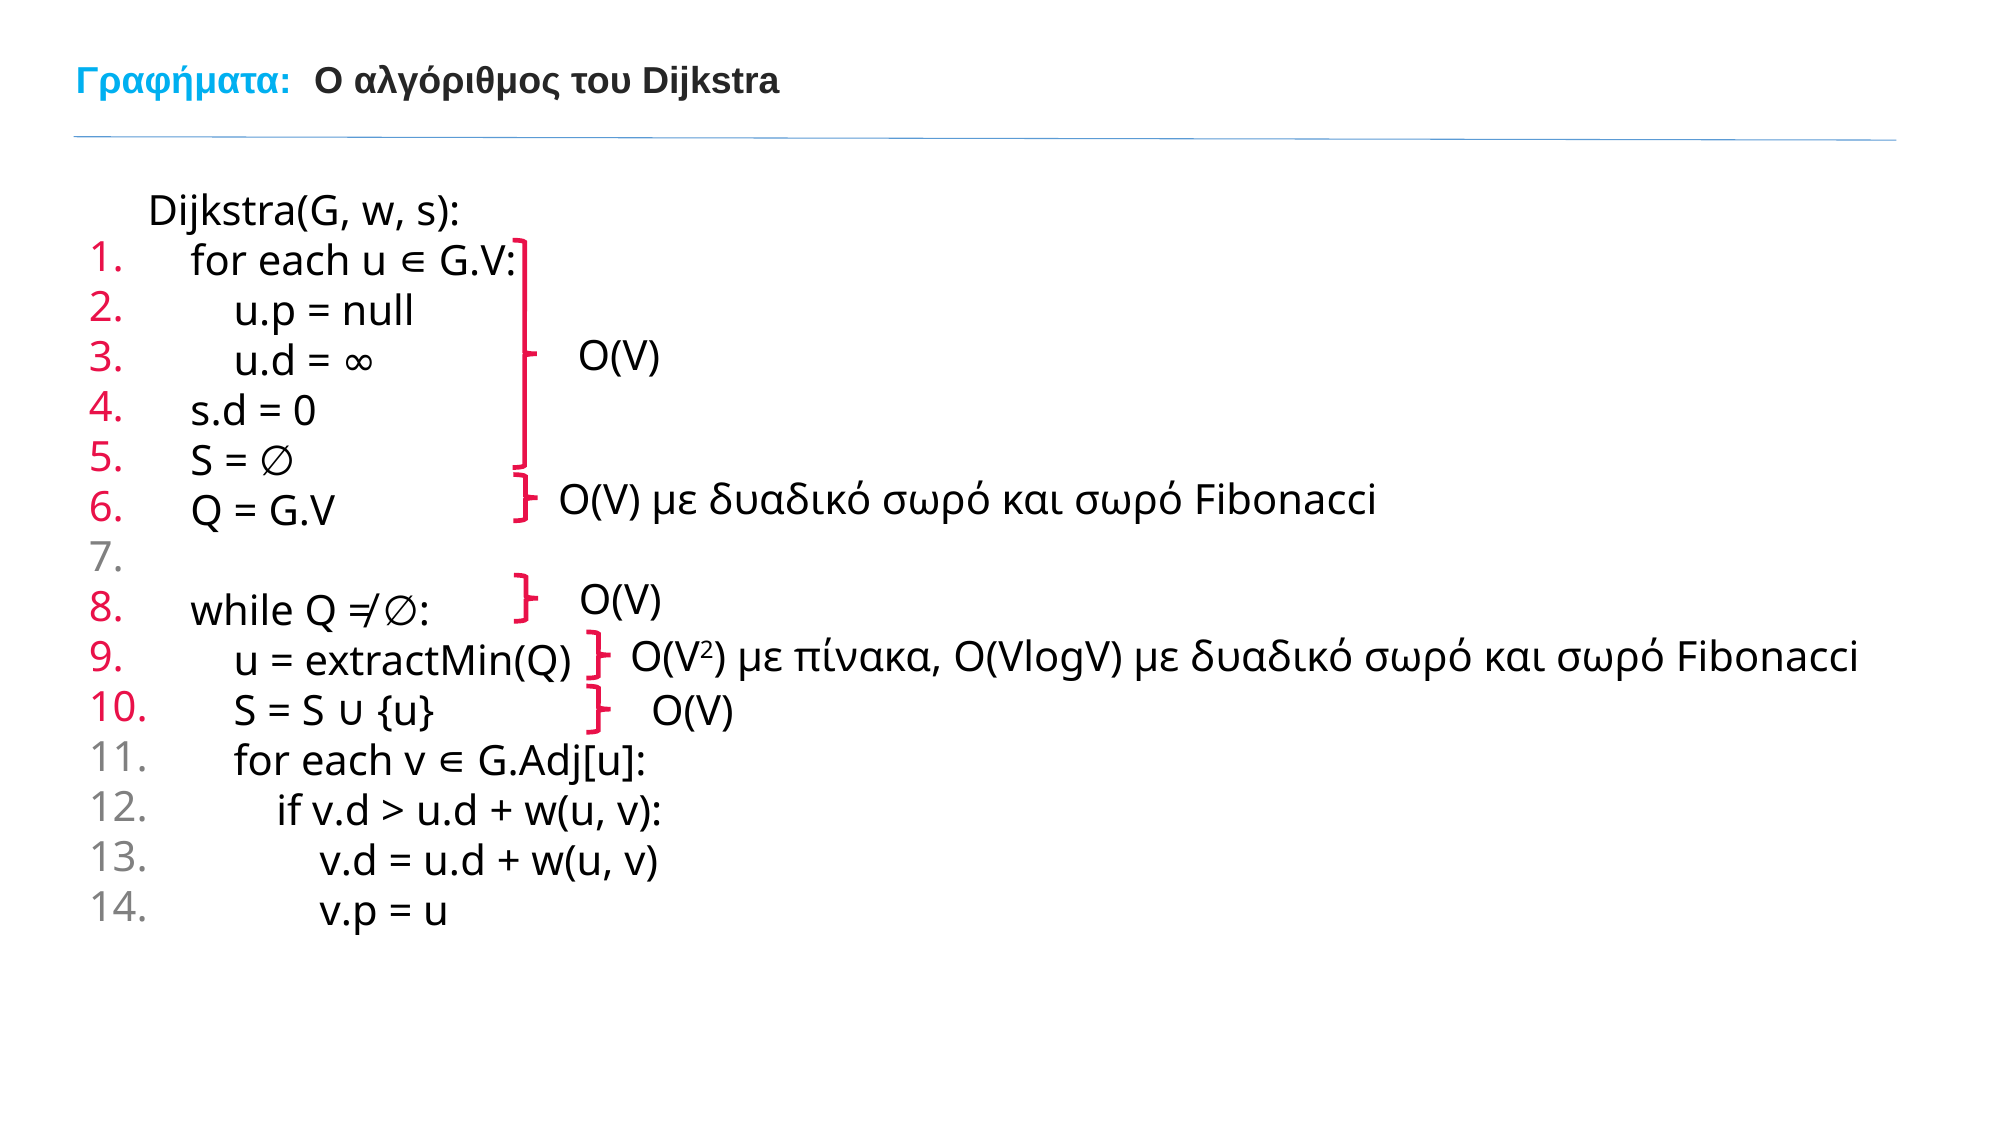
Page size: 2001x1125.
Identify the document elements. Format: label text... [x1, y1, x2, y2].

text_box O(V) [564, 565, 677, 631]
text_box Γραφήματα: [61, 49, 315, 109]
text_box O(V2) με πίνακα, O(VlogV) με δυαδικό σωρό και σωρό Fibonacci [615, 622, 1886, 687]
text_box O(V) [562, 321, 675, 387]
text_box [586, 631, 611, 679]
text_box [586, 685, 611, 733]
text_box O(V) [636, 676, 760, 742]
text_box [73, 136, 1897, 140]
text_box [513, 574, 539, 622]
text_box [513, 474, 538, 522]
text_box 1. 2. 3. 4. 5. 6. 7. 8. 9. 10. 11. 12. 13. 14. [73, 222, 163, 938]
text_box O(V) με δυαδικό σωρό και σωρό Fibonacci [543, 464, 1404, 530]
text_box [512, 239, 537, 469]
text_box Ο αλγόριθμος του Dijkstra [315, 49, 795, 109]
text_box Dijkstra(G, w, s): for each u ∊ G.V: u.p = null u.d = ∞ s.d = 0 S = ∅ Q = G.V while Q ≠ ∅: u = extractMin(Q) S = S ∪ {u} for each v ∊ G.Adj[u]: if v.d > u.d + w(u, v): v.d = u.d + w(u, v) v.p = u [132, 176, 678, 942]
